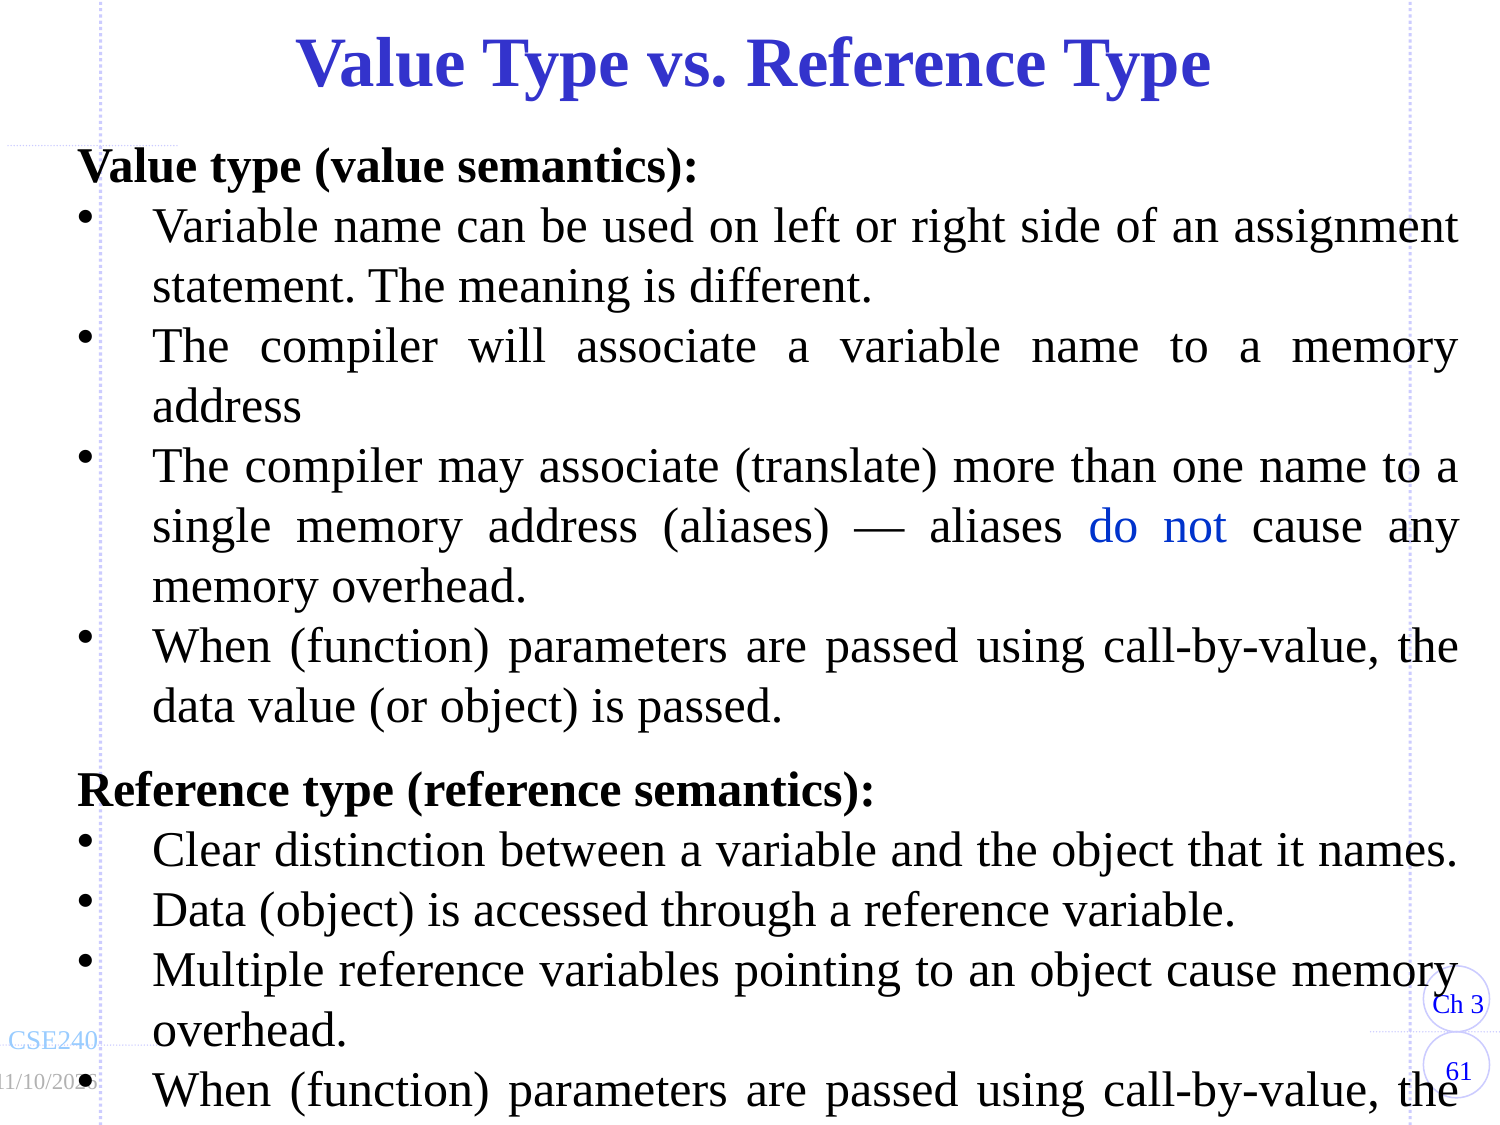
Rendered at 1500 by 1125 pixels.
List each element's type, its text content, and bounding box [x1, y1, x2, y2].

text_box Value Type vs. Reference Type [92, 12, 1416, 119]
text_box Value type (value semantics): Variable name can be used on left or right side of an assignment statement. The meaning is different. The compiler will associate a variable name to a memory address The compiler may associate (translate) more than one name to a single memory address (aliases) — aliases do not cause any memory overhead. When (function) parameters are passed using call-by-value, the data value (or object) is passed. Reference type (reference semantics): Clear distinction between a variable and the object that it names. Data (object) is accessed through a reference variable. Multiple reference variables pointing to an object cause memory overhead. When (function) parameters are passed using call-by-value, the reference to the object is actually passed. [62, 124, 1475, 1125]
